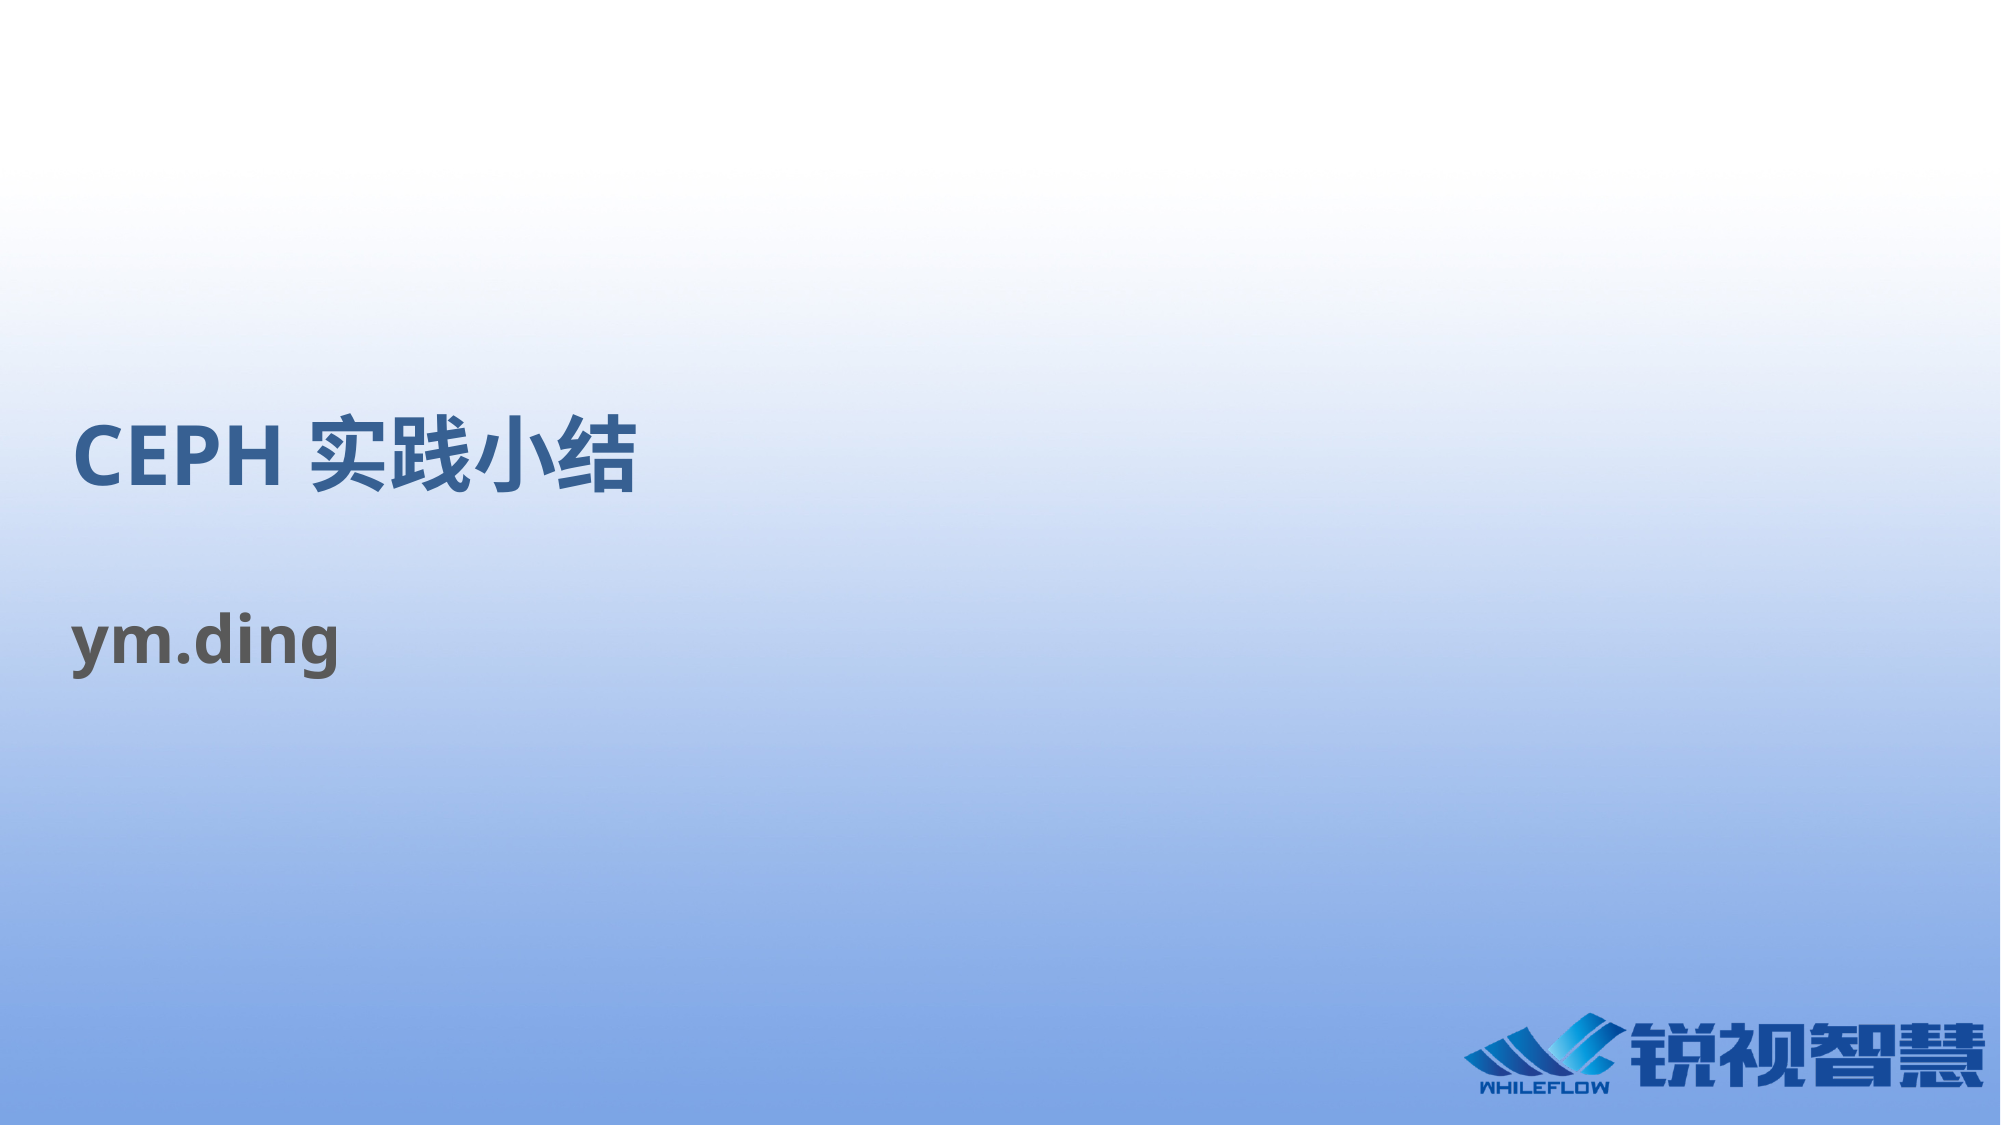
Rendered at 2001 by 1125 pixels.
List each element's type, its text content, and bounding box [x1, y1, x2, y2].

title CEPH实践小结 [56, 331, 1881, 573]
subtitle ym.ding [56, 572, 1457, 861]
picture [0, 0, 2001, 1125]
